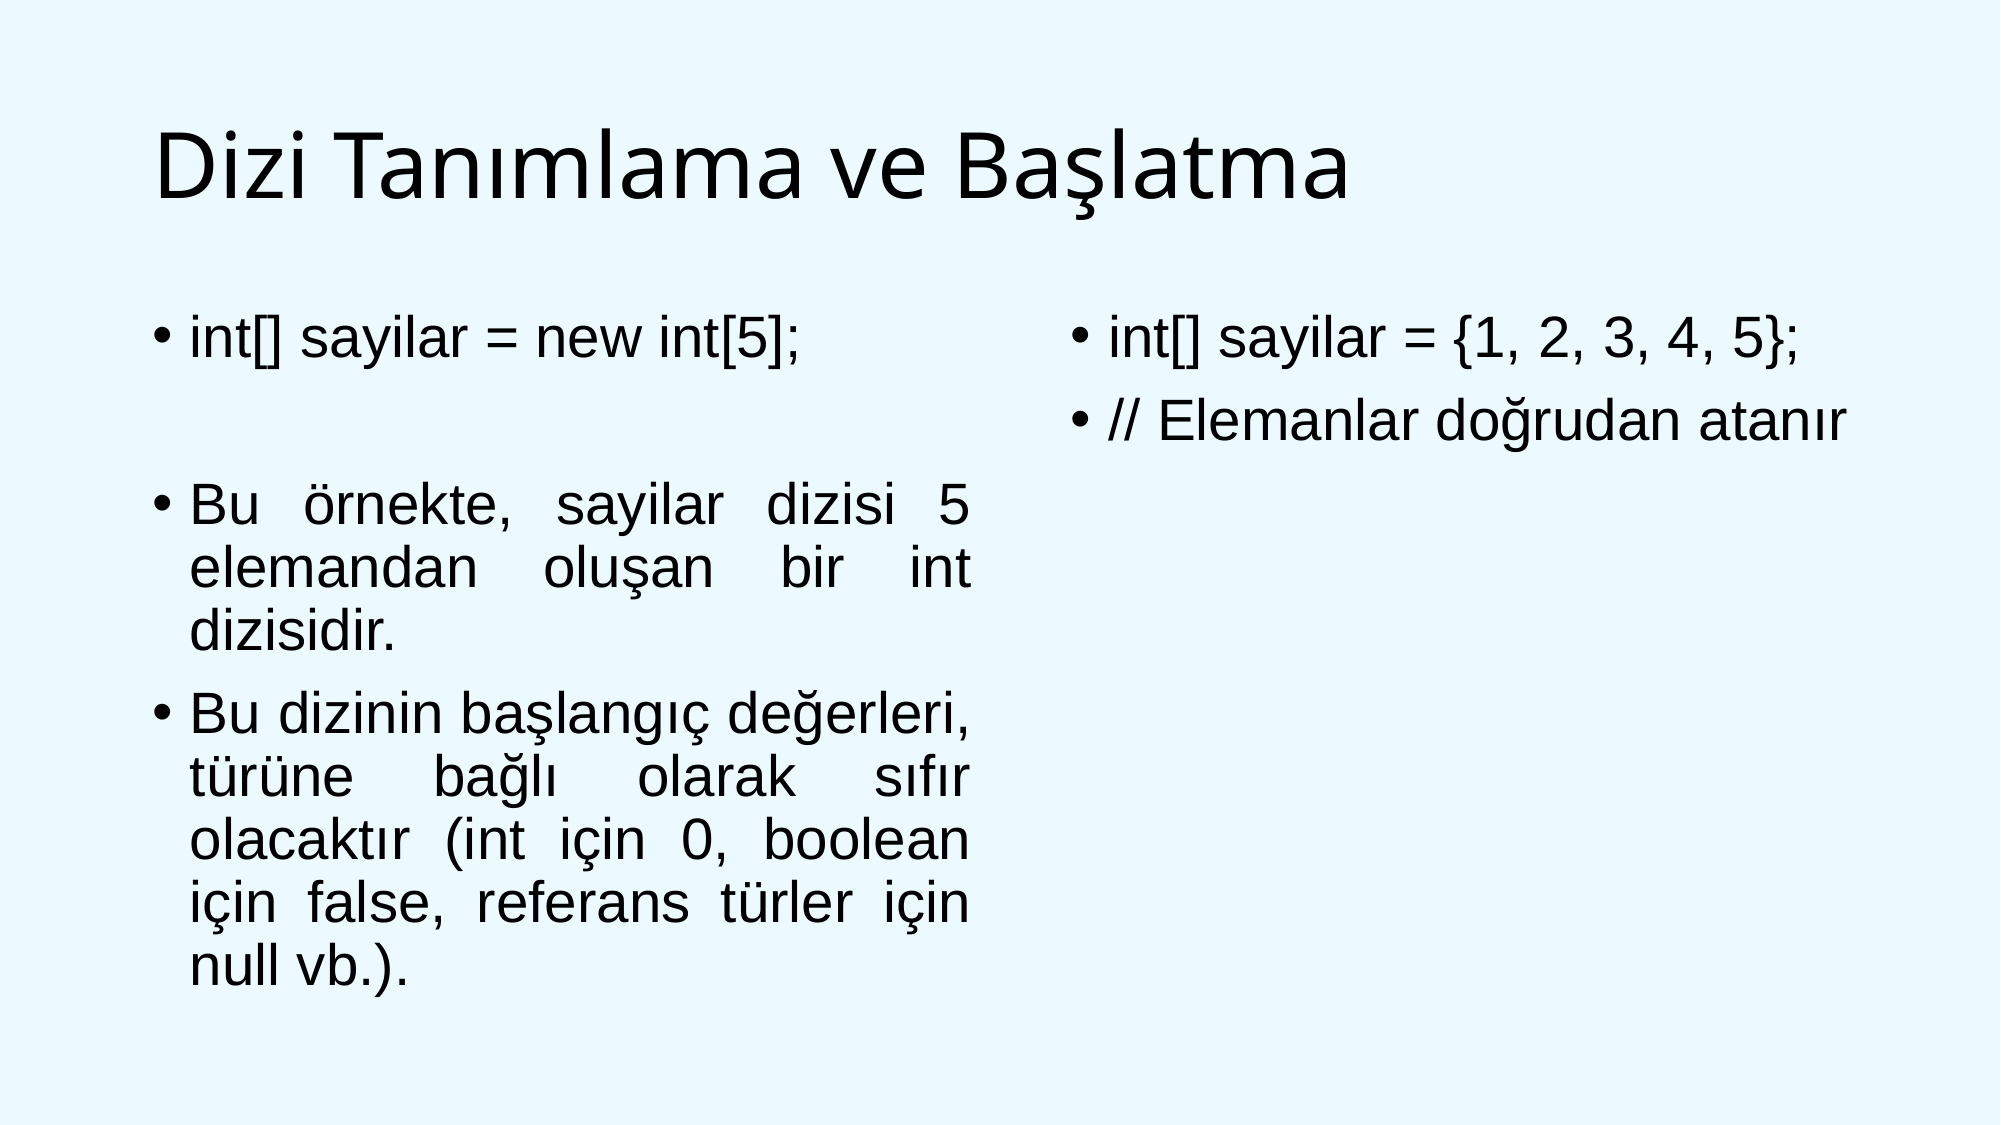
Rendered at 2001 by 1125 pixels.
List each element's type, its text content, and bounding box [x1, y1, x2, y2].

list int[] sayilar = new int[5]; Bu örnekte, sayilar dizisi 5 elemandan oluşan bir int dizisidir. Bu dizinin başlangıç değerleri, türüne bağlı olarak sıfır olacaktır (int için 0, boolean için false, referans türler için null vb.). [137, 299, 988, 1014]
list int[] sayilar = {1, 2, 3, 4, 5}; // Elemanlar doğrudan atanır [1055, 299, 1906, 1014]
title Dizi Tanımlama ve Başlatma [137, 59, 1863, 278]
